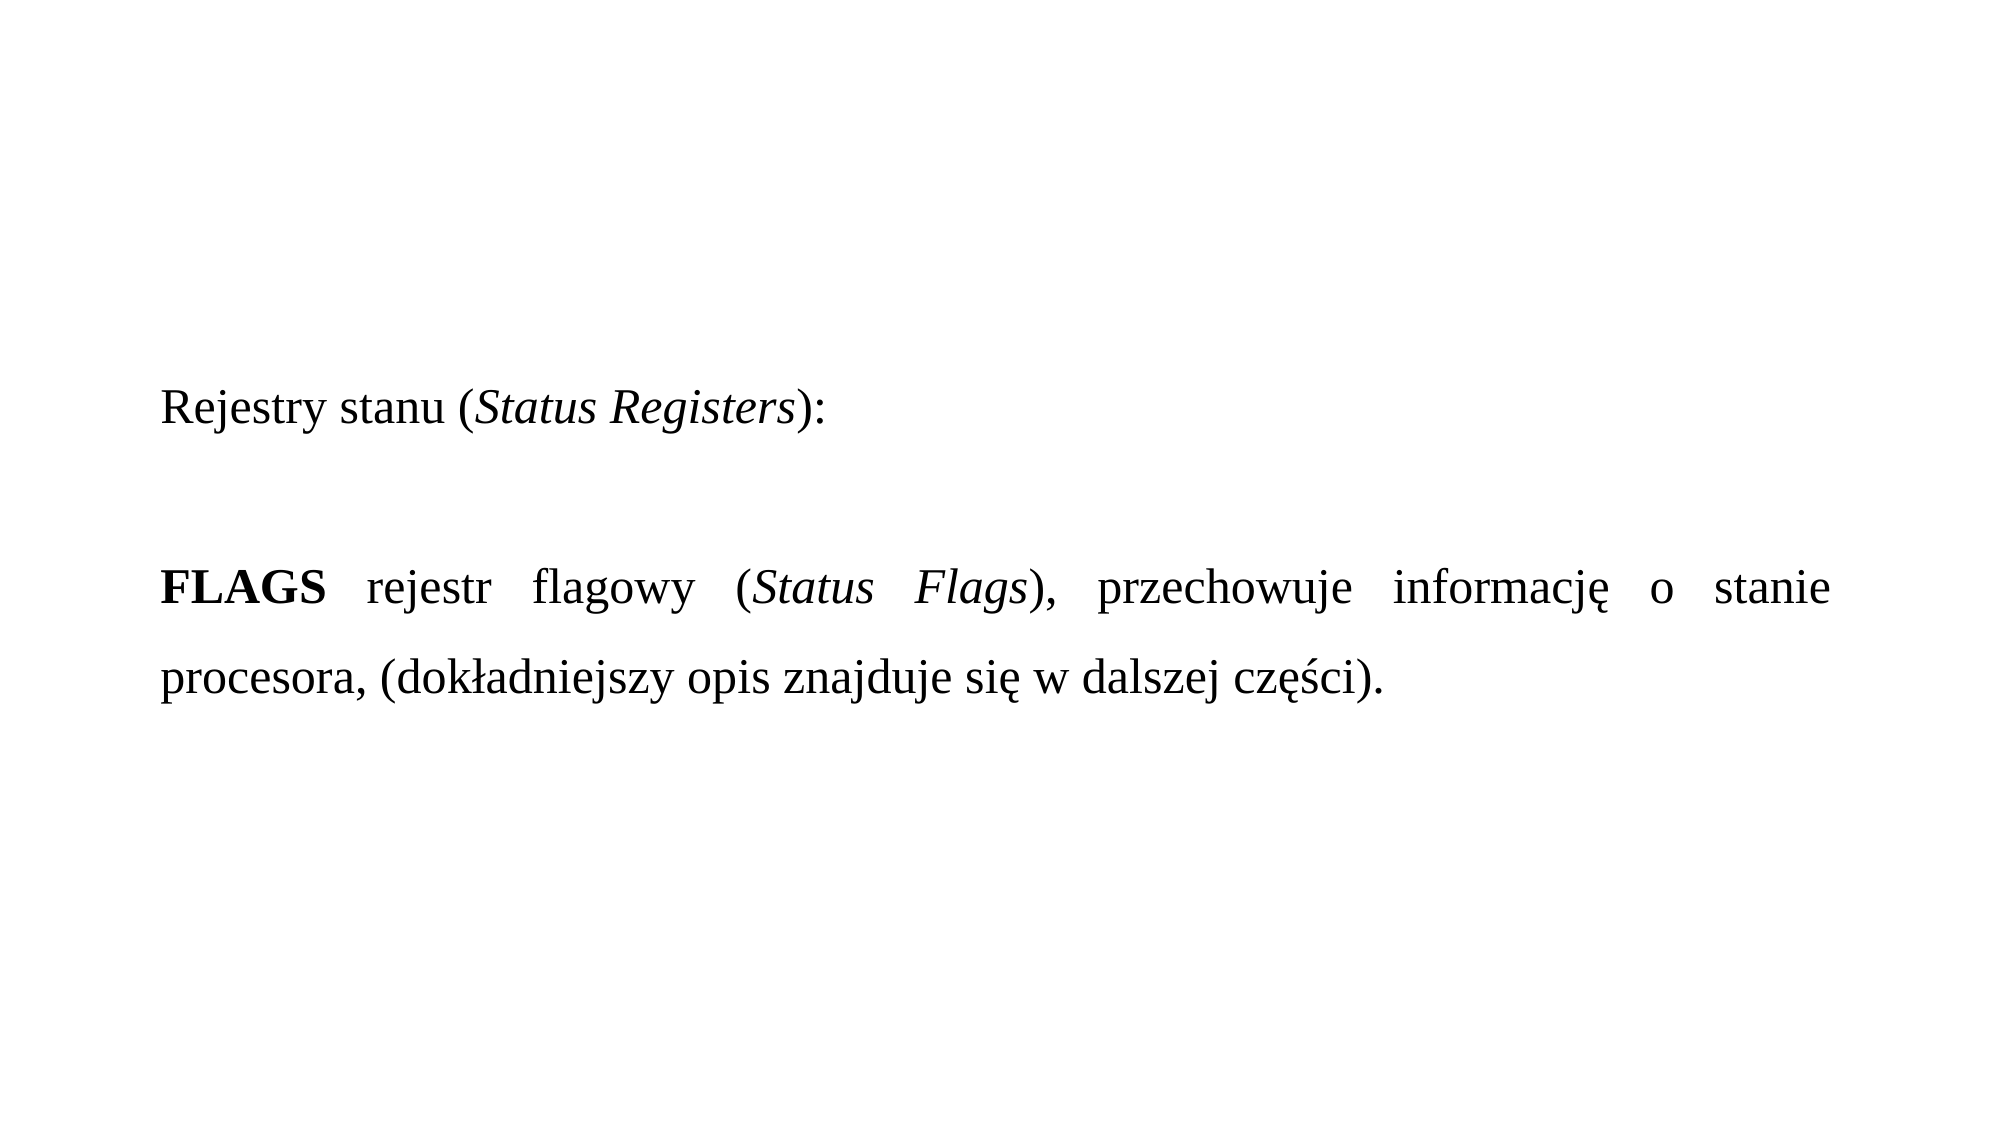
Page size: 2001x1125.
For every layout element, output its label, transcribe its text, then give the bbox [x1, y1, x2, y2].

text_box Rejestry stanu (Status Registers): FLAGS rejestr flagowy (Status Flags), przechowuje informację o stanie procesora, (dokładniejszy opis znajduje się w dalszej części). [145, 335, 1847, 711]
